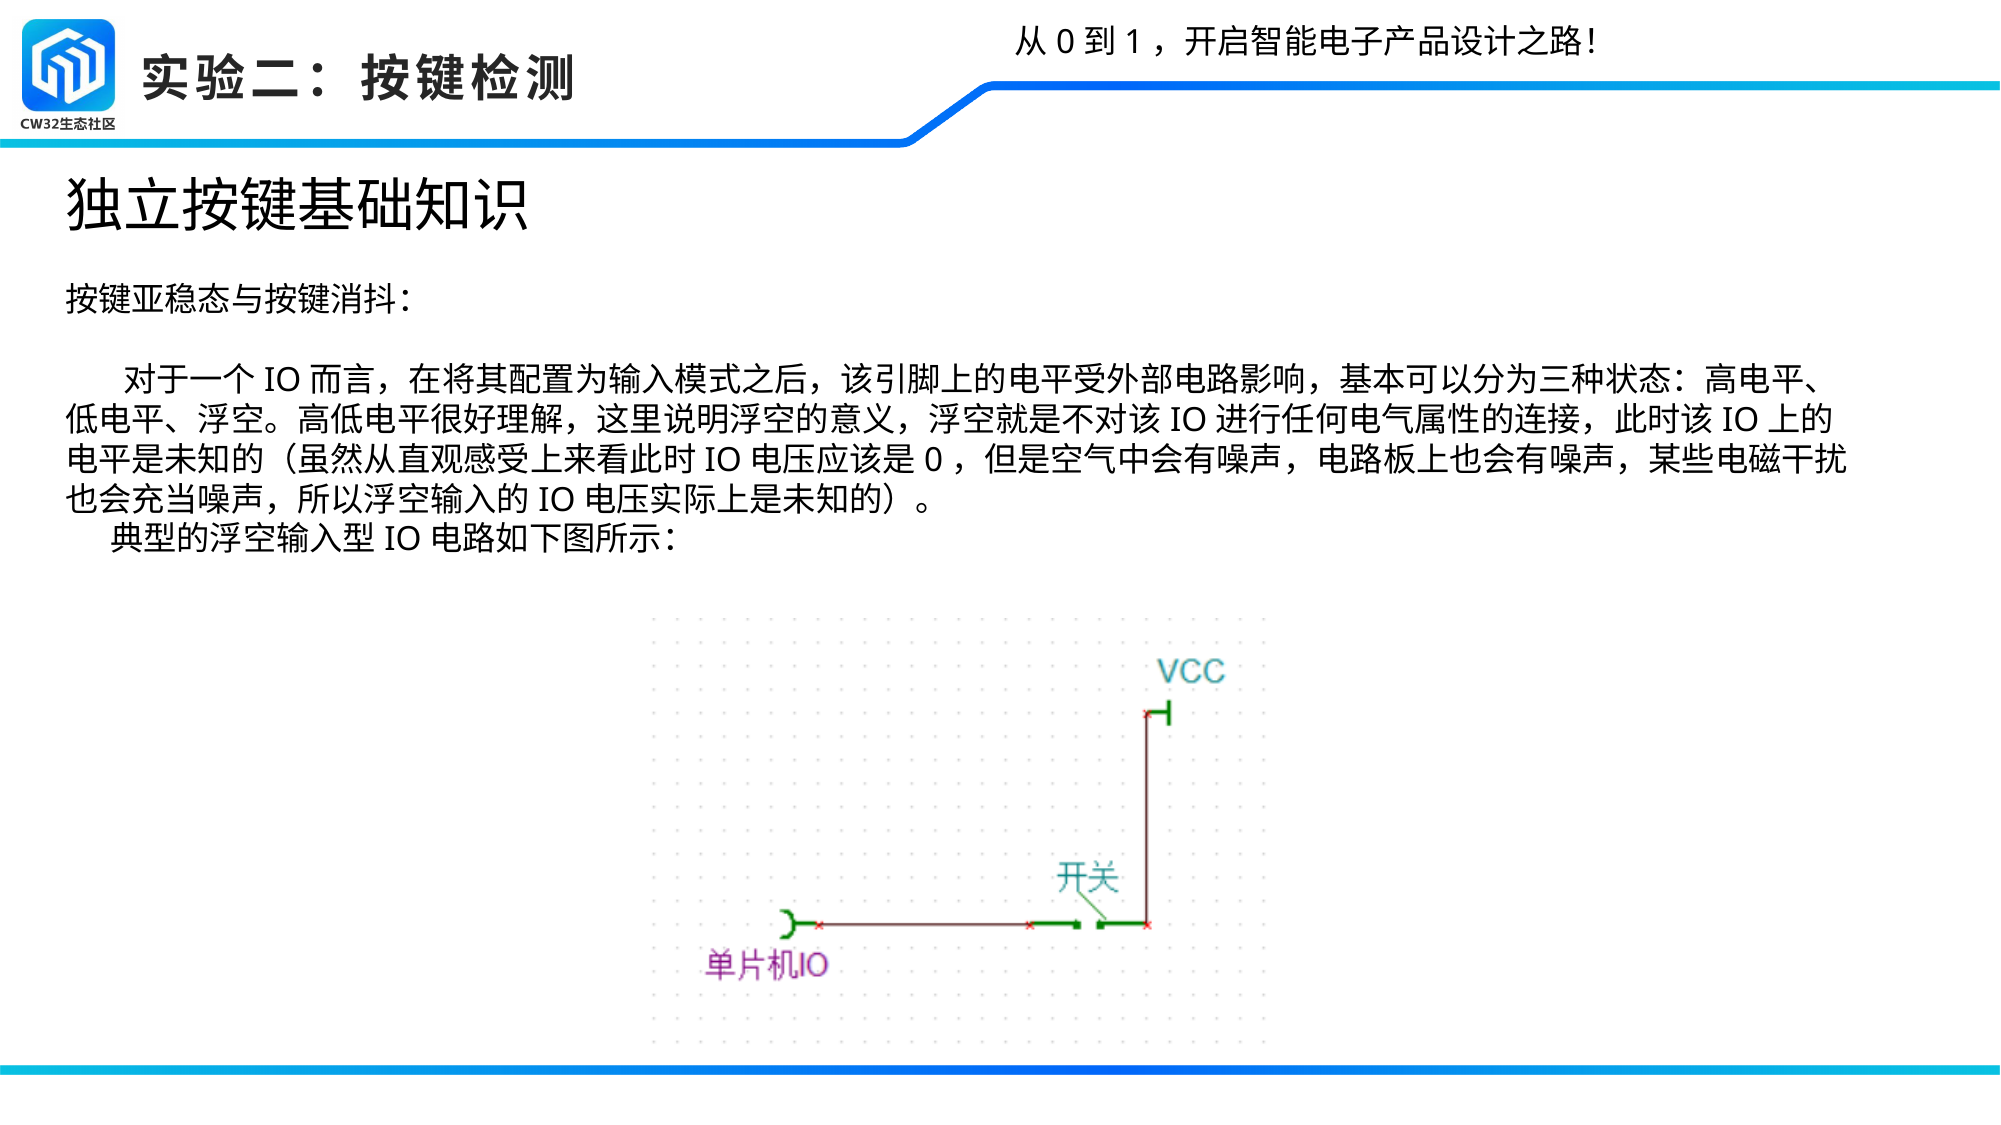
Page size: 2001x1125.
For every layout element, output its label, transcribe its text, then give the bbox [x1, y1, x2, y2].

text_box 实验二：按键检测 [130, 42, 1122, 80]
text_box 独立按键基础知识 按键亚稳态与按键消抖： 对于一个IO而言，在将其配置为输入模式之后，该引脚上的电平受外部电路影响，基本可以分为三种状态：高电平、低电平、浮空。高低电平很好理解，这里说明浮空的意义，浮空就是不对该IO进行任何电气属性的连接，此时该IO上的电平是未知的（虽然从直观感受上来看此时IO电压应该是0，但是空气中会有噪声，电路板上也会有噪声，某些电磁干扰也会充当噪声，所以浮空输入的IO电压实际上是未知的）。 典型的浮空输入型IO电路如下图所示： [50, 160, 1877, 944]
text_box 从0到1，开启智能电子产品设计之路！ [1000, 12, 1690, 68]
picture [0, 16, 2000, 149]
picture [649, 618, 1278, 1056]
picture [0, 1065, 2000, 1076]
